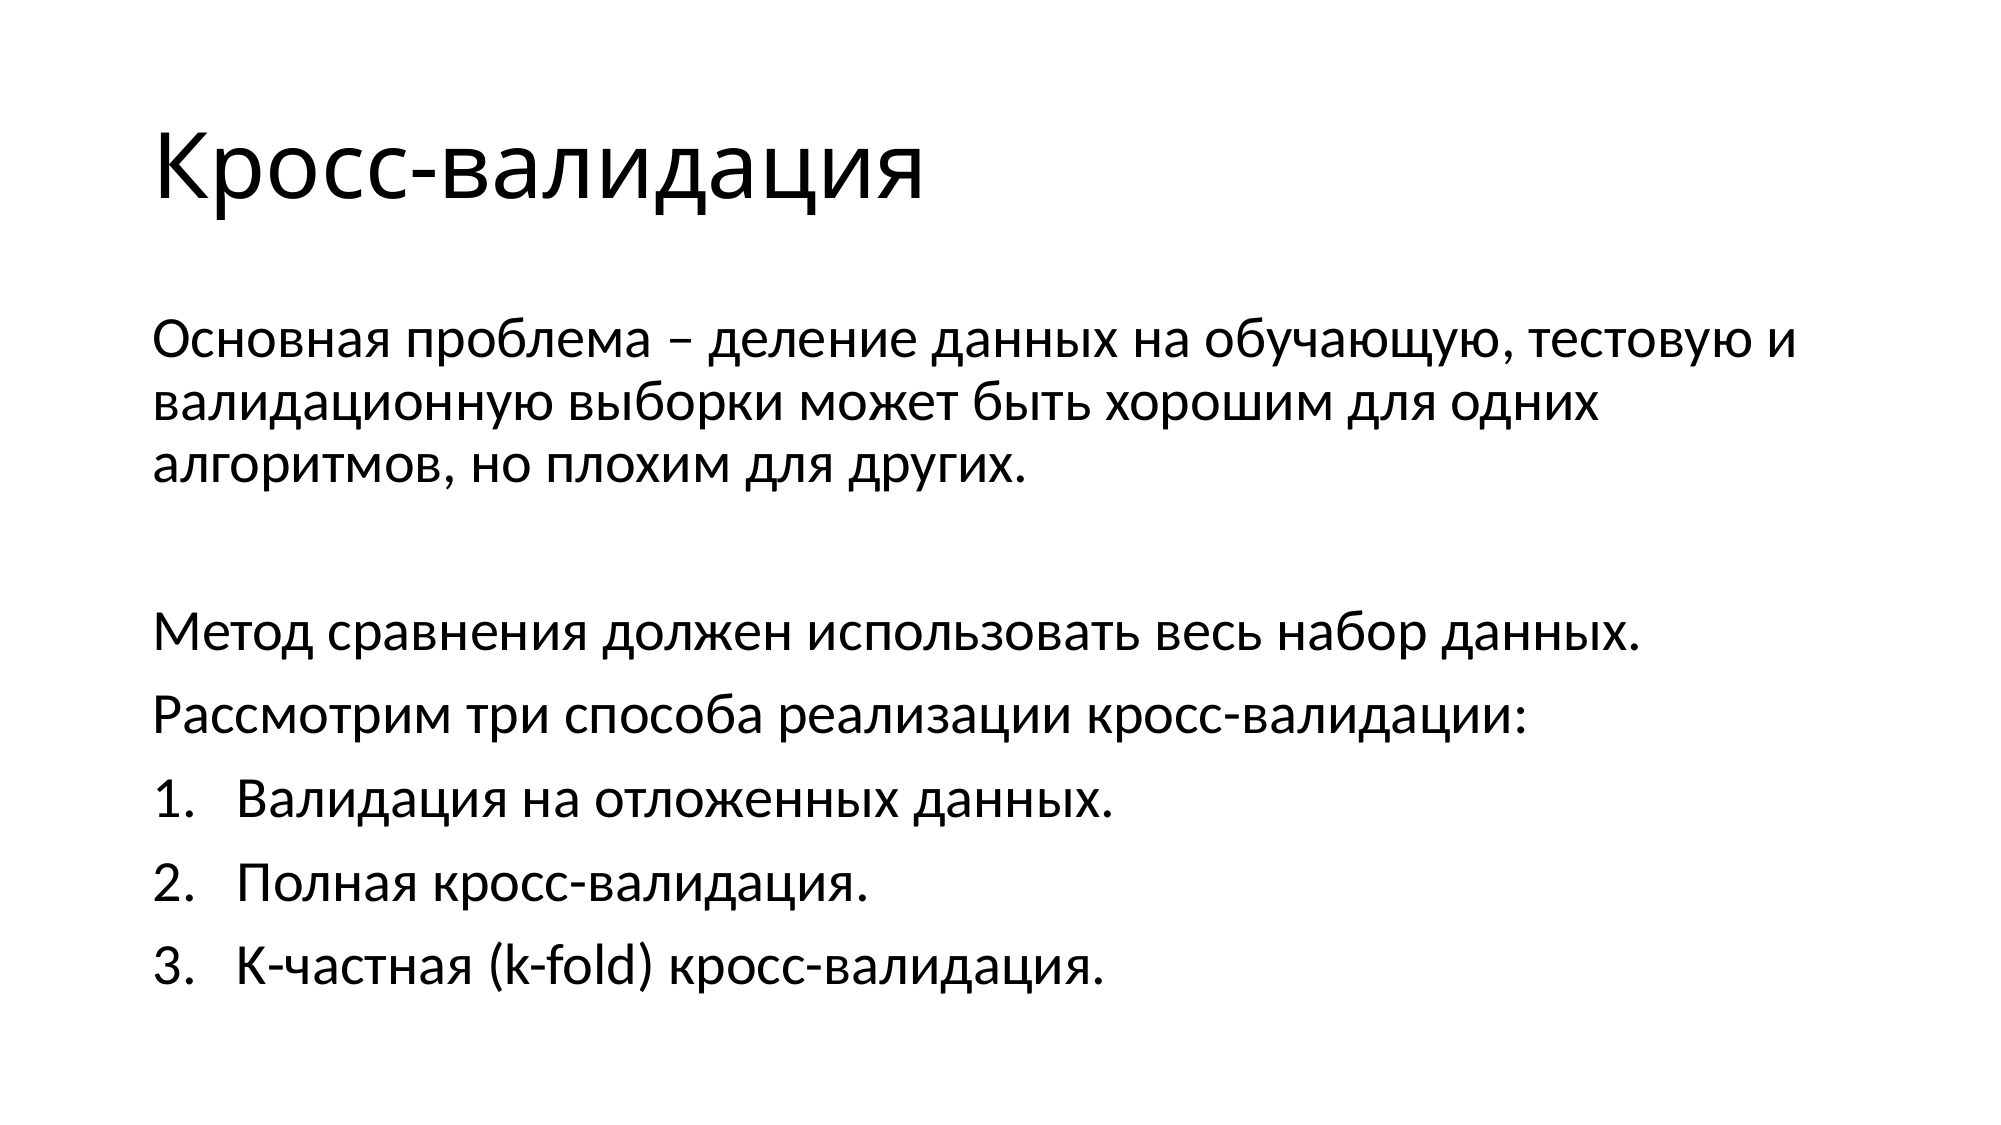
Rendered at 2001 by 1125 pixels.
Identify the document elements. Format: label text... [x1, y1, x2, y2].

title Кросс-валидация [137, 59, 1863, 278]
list Основная проблема – деление данных на обучающую, тестовую и валидационную выборки может быть хорошим для одних алгоритмов, но плохим для других. Метод сравнения должен использовать весь набор данных. Рассмотрим три способа реализации кросс-валидации: Валидация на отложенных данных. Полная кросс-валидация. K-частная (k-fold) кросс-валидация. [137, 299, 1863, 1014]
